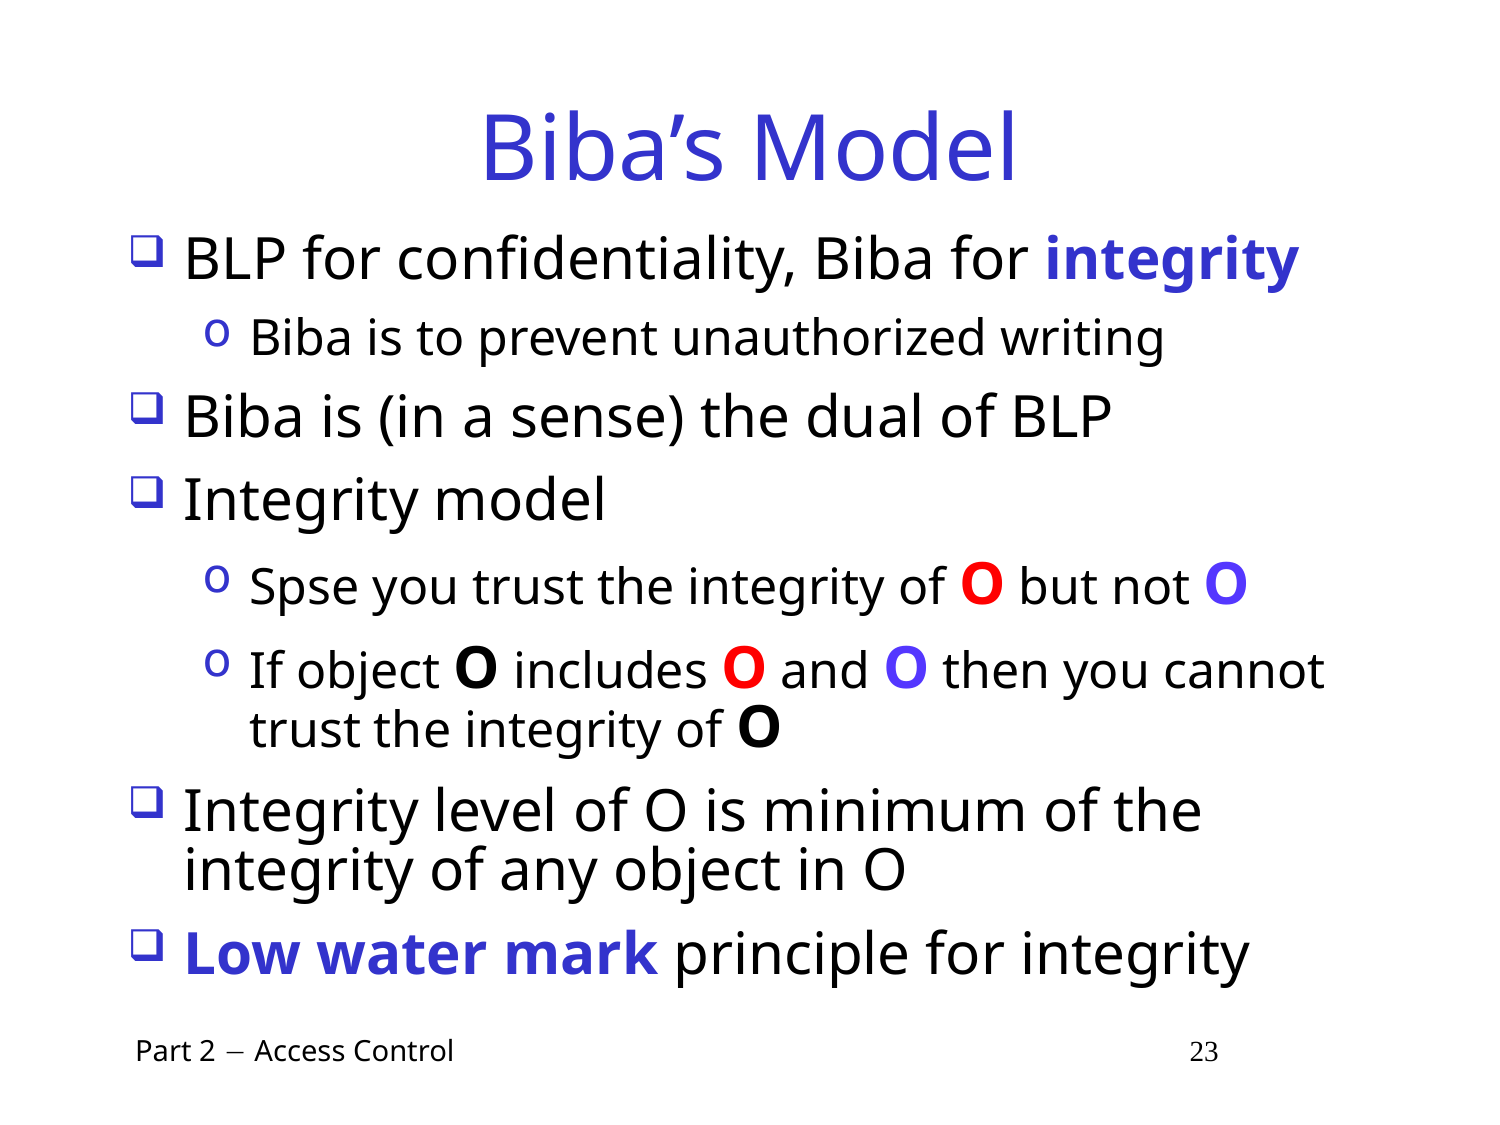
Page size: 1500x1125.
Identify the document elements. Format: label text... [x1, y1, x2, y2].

list BLP for confidentiality, Biba for integrity Biba is to prevent unauthorized writing Biba is (in a sense) the dual of BLP Integrity model Spse you trust the integrity of O but not O If object O includes O and O then you cannot trust the integrity of O Integrity level of O is minimum of the integrity of any object in O Low water mark principle for integrity [112, 224, 1401, 1001]
footer Part 2  Access Control 23 [112, 1024, 1401, 1101]
title Biba’s Model [112, 49, 1388, 224]
